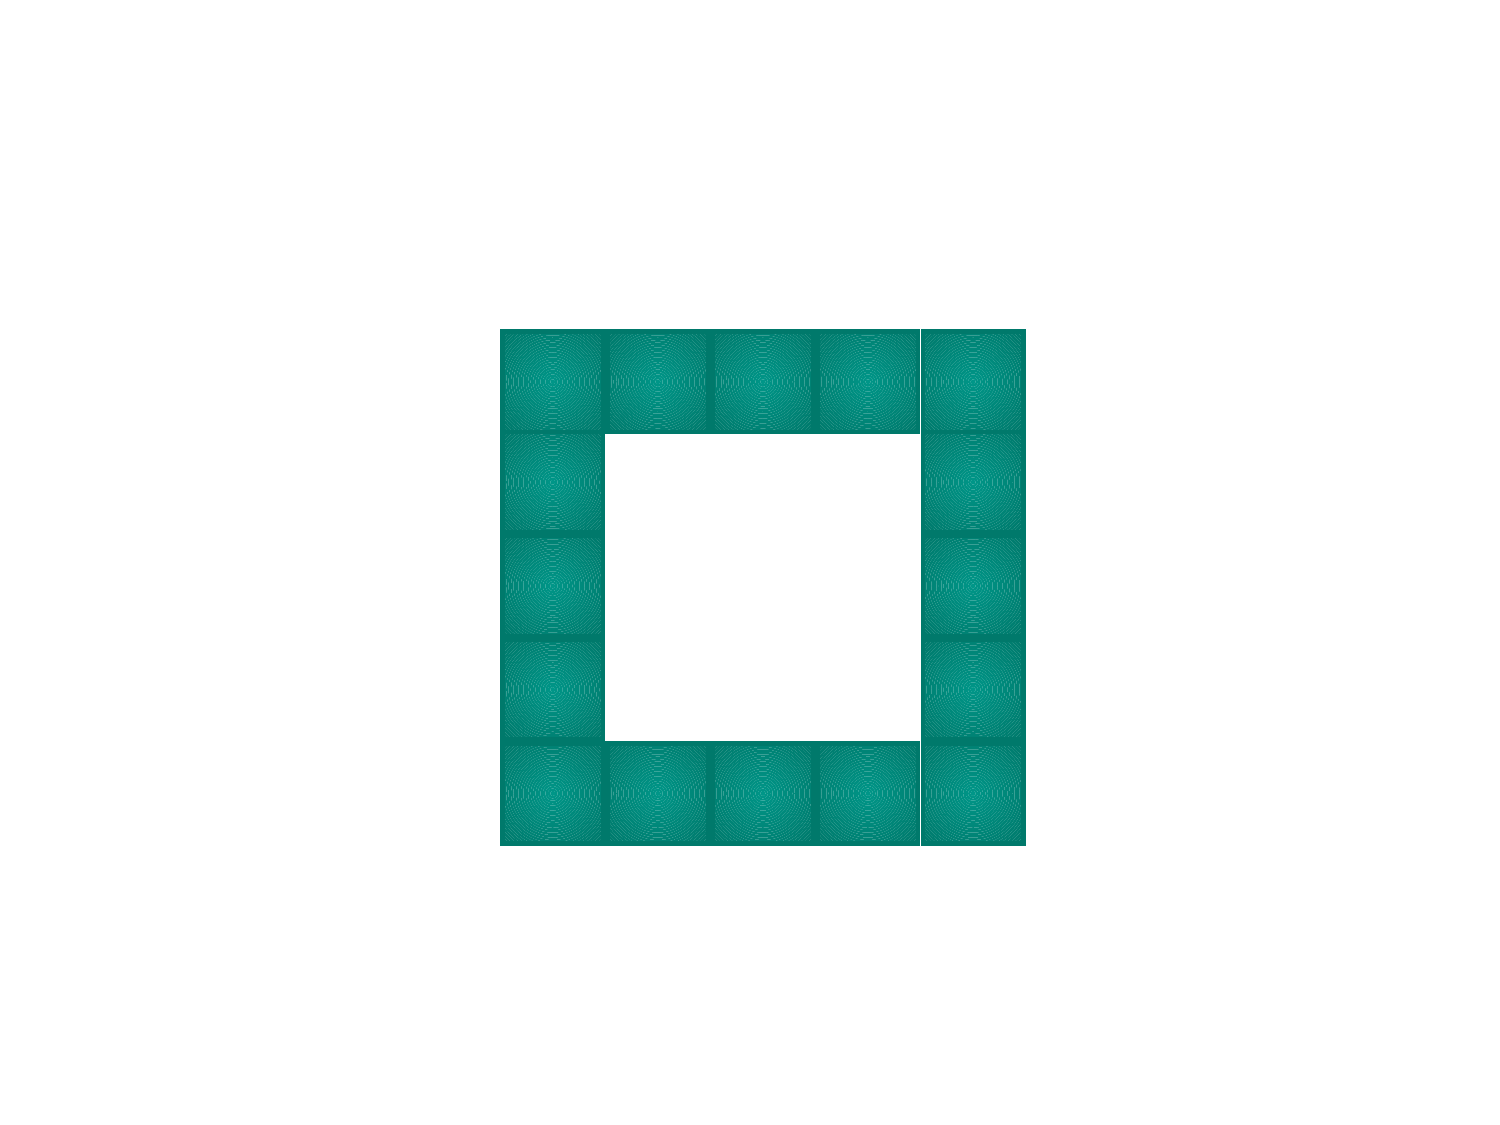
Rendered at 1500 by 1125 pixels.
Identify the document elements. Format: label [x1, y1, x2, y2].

text_box [712, 331, 814, 433]
text_box [712, 742, 814, 845]
text_box [607, 331, 709, 433]
text_box [817, 742, 919, 845]
text_box [502, 535, 604, 637]
text_box [502, 638, 604, 741]
text_box [817, 331, 919, 433]
text_box [922, 638, 1024, 741]
text_box [922, 331, 1024, 433]
text_box [922, 535, 1024, 637]
text_box [502, 331, 604, 433]
text_box [502, 742, 604, 845]
text_box [922, 433, 1024, 533]
text_box [502, 433, 604, 533]
text_box [922, 742, 1024, 845]
text_box [607, 742, 709, 845]
